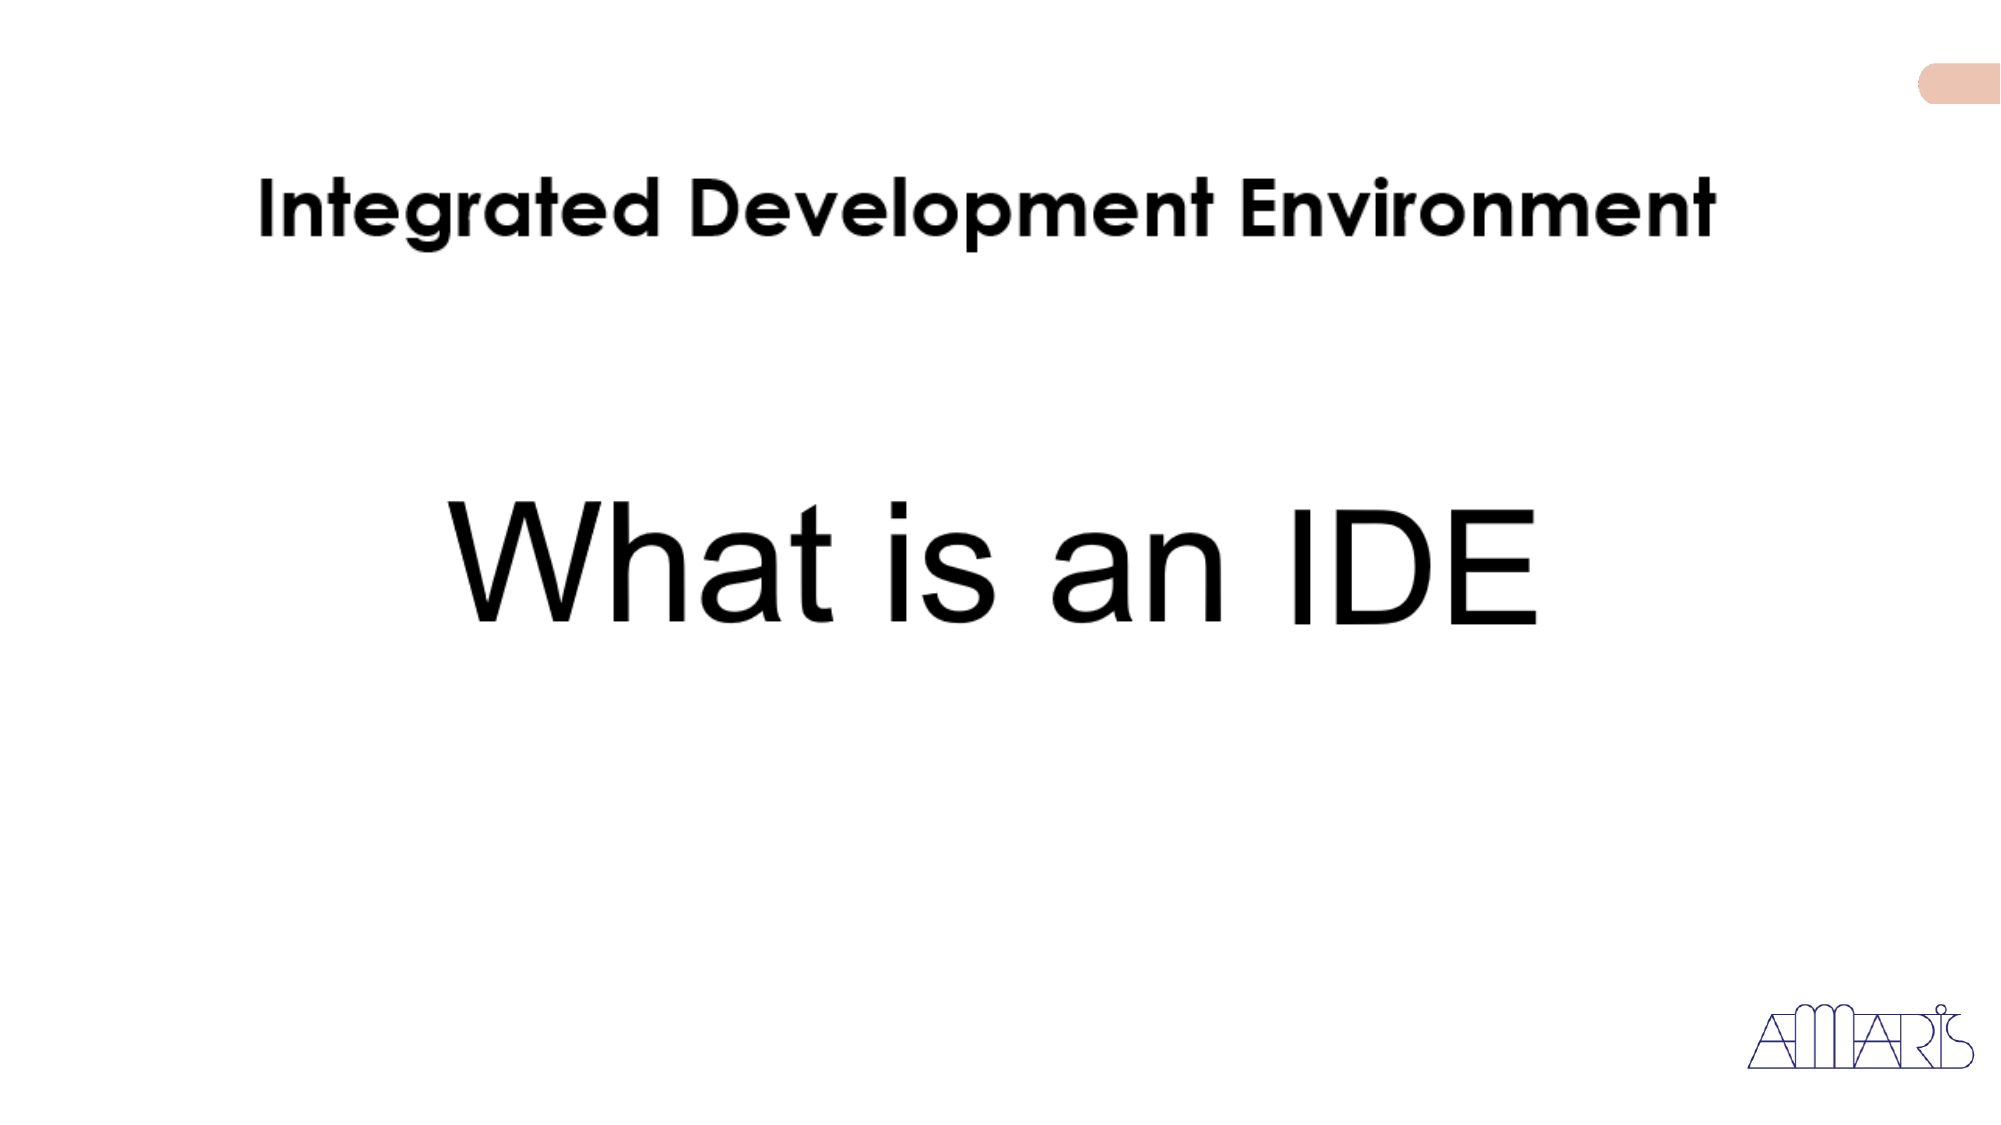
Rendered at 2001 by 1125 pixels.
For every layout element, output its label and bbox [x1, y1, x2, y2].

picture [206, 100, 1794, 312]
picture [1266, 486, 1573, 644]
picture [426, 474, 1230, 656]
picture [1744, 1001, 1976, 1071]
slide_number [1918, 63, 2000, 104]
